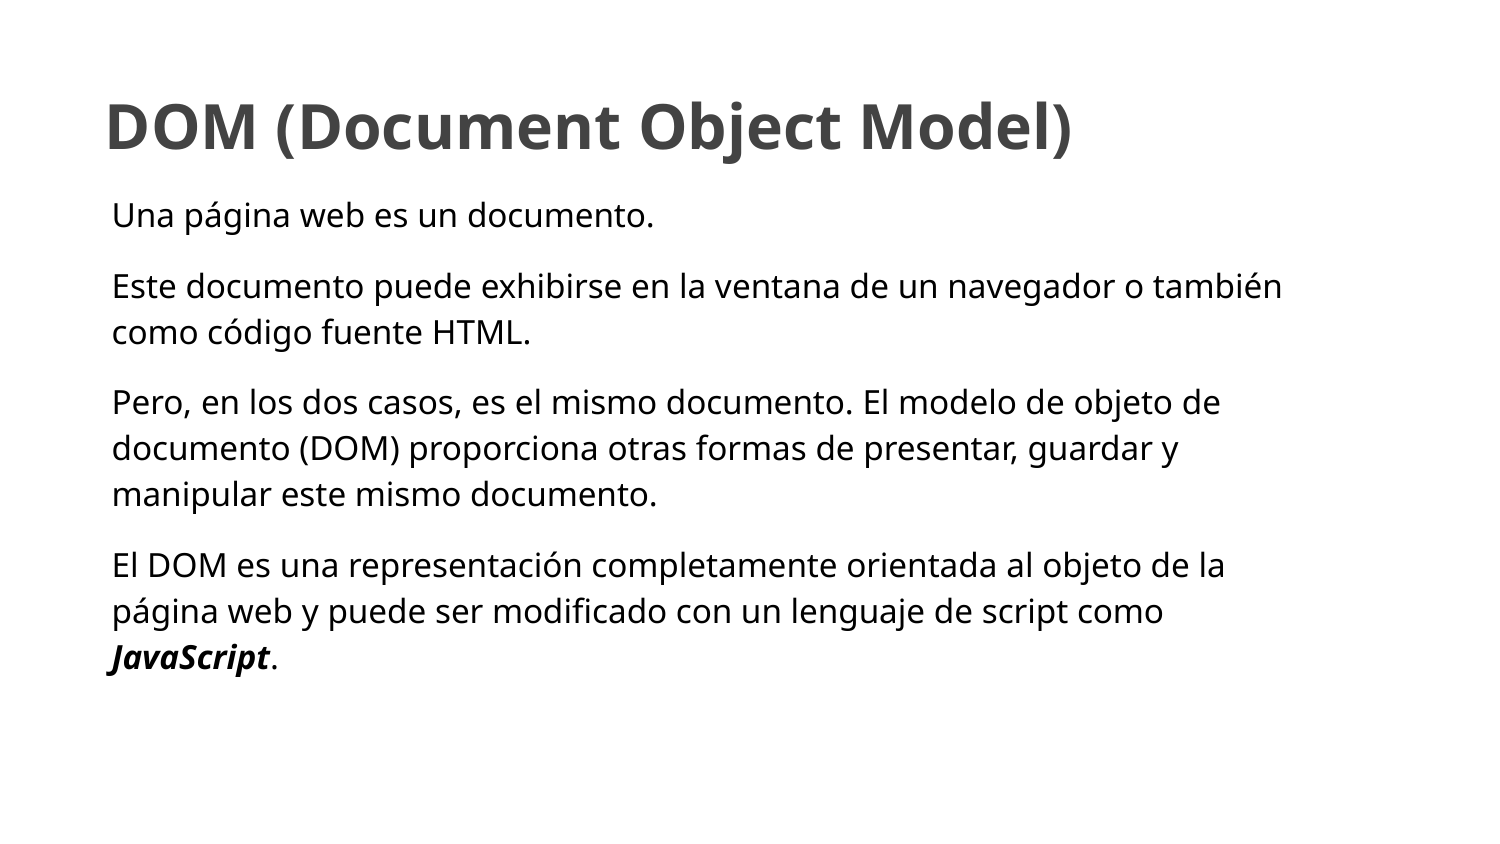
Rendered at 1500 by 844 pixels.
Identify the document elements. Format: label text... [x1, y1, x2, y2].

text_box DOM (Document Object Model) [89, 69, 1401, 177]
text_box Una página web es un documento. Este documento puede exhibirse en la ventana de un navegador o también como código fuente HTML. Pero, en los dos casos, es el mismo documento. El modelo de objeto de documento (DOM) proporciona otras formas de presentar, guardar y manipular este mismo documento. El DOM es una representación completamente orientada al objeto de la página web y puede ser modificado con un lenguaje de script como JavaScript. [96, 173, 1325, 844]
